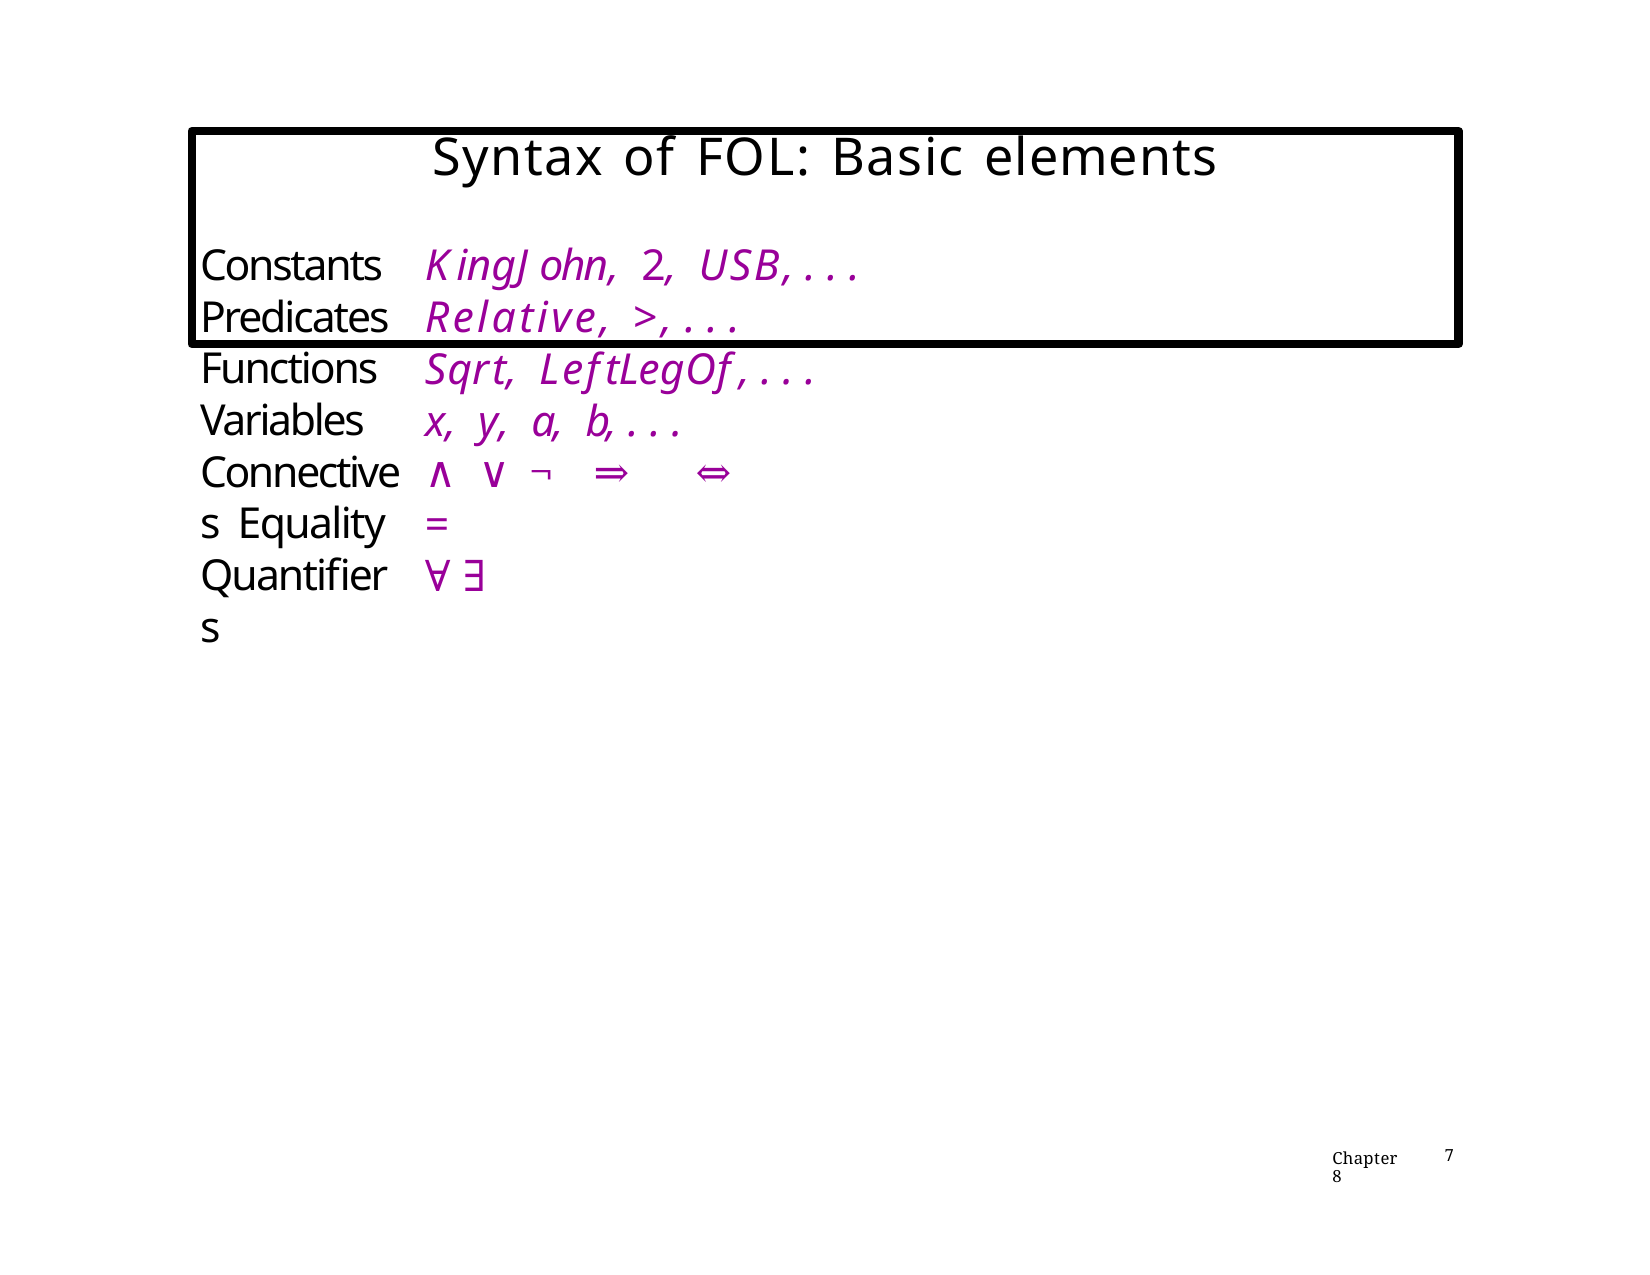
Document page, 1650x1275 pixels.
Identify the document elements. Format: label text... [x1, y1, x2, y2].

text_box Constants Predicates Functions Variables Connectives Equality Quantifiers [197, 235, 401, 651]
title Syntax of FOL: Basic elements [191, 131, 1459, 344]
footer Chapter 8 [1330, 1149, 1412, 1275]
slide_number 7 [1438, 1149, 1471, 1275]
text_box KingJ ohn, 2, USB, . . . Relative, >, . . . Sqrt, LeftLegOf, . . . x, y, a, b, . . . ∧ ∨ ¬ ⇒ ⇔ = ∀ ∃ [422, 235, 877, 601]
